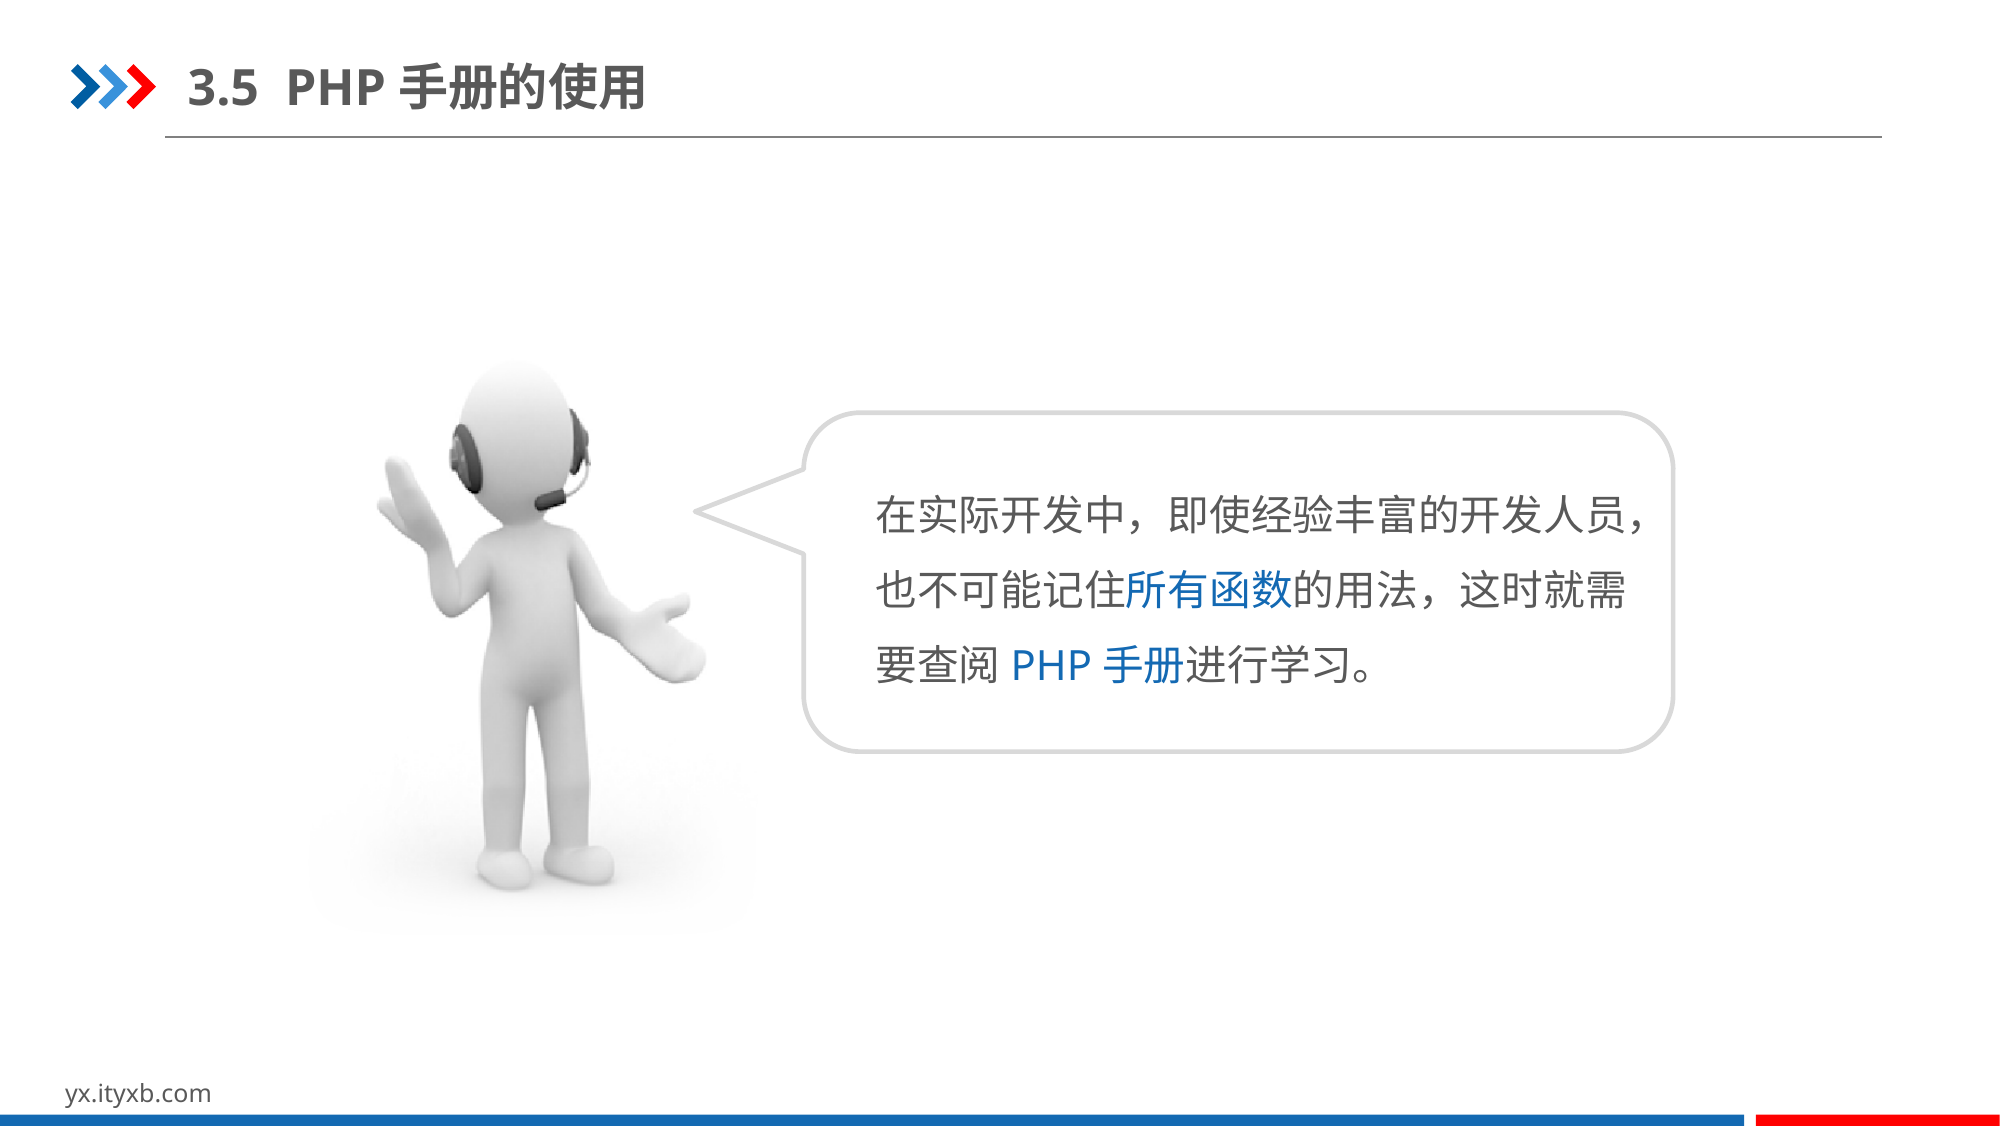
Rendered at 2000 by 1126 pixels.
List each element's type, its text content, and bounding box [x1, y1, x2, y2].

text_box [803, 412, 1674, 752]
picture [231, 133, 831, 1107]
text_box 3.5 PHP手册的使用 [187, 43, 827, 127]
